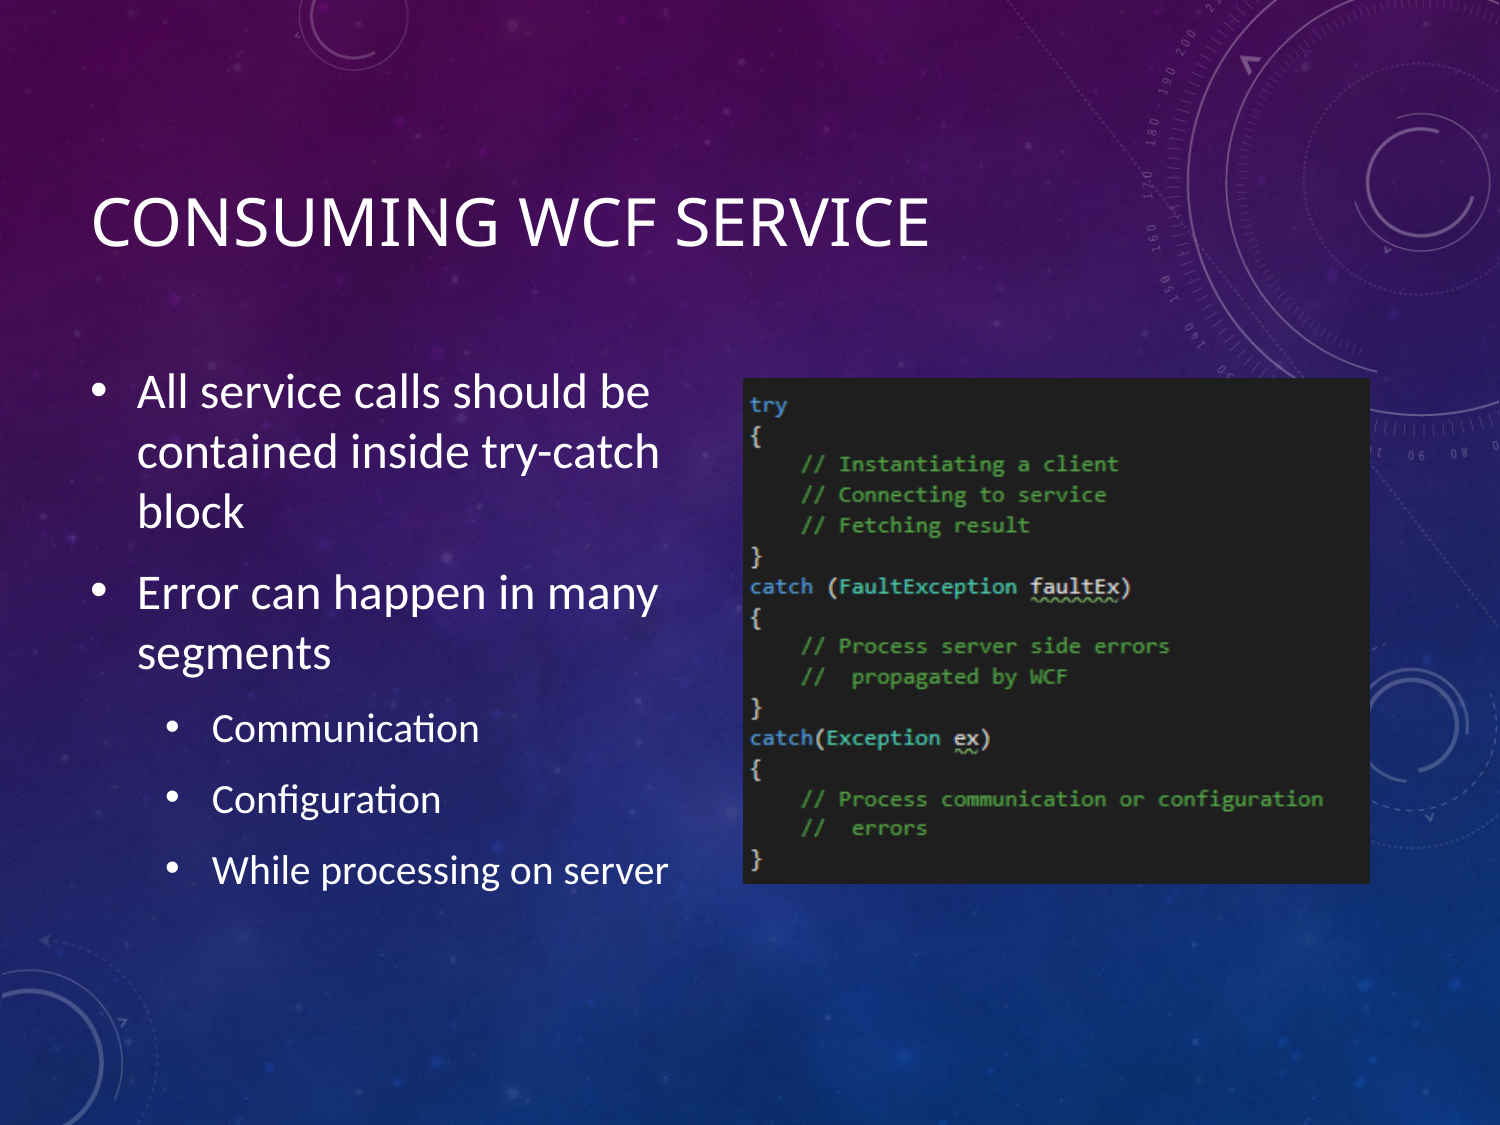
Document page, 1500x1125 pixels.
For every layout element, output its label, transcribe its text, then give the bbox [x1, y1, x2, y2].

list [743, 378, 1370, 885]
picture [0, 0, 1500, 1125]
list All service calls should be contained inside try-catch block Error can happen in many segments Communication Configuration While processing on server [75, 351, 701, 950]
title Consuming wcf service [75, 99, 1350, 339]
